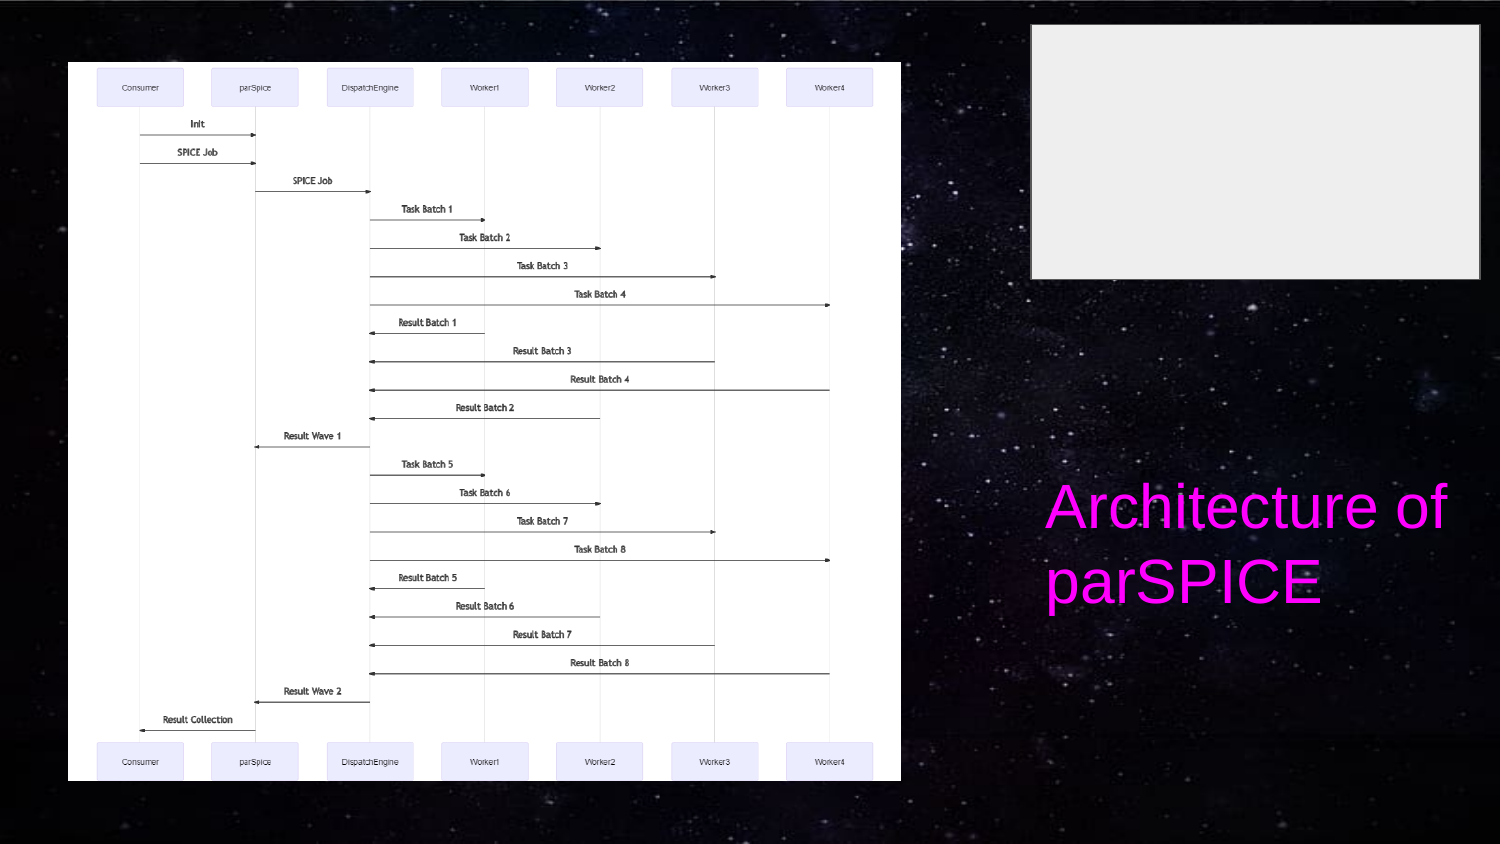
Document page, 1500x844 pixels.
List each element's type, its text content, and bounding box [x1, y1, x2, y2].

text_box [1030, 24, 1481, 280]
text_box Architecture of parSPICE [1030, 451, 1500, 637]
picture [0, 0, 1500, 844]
